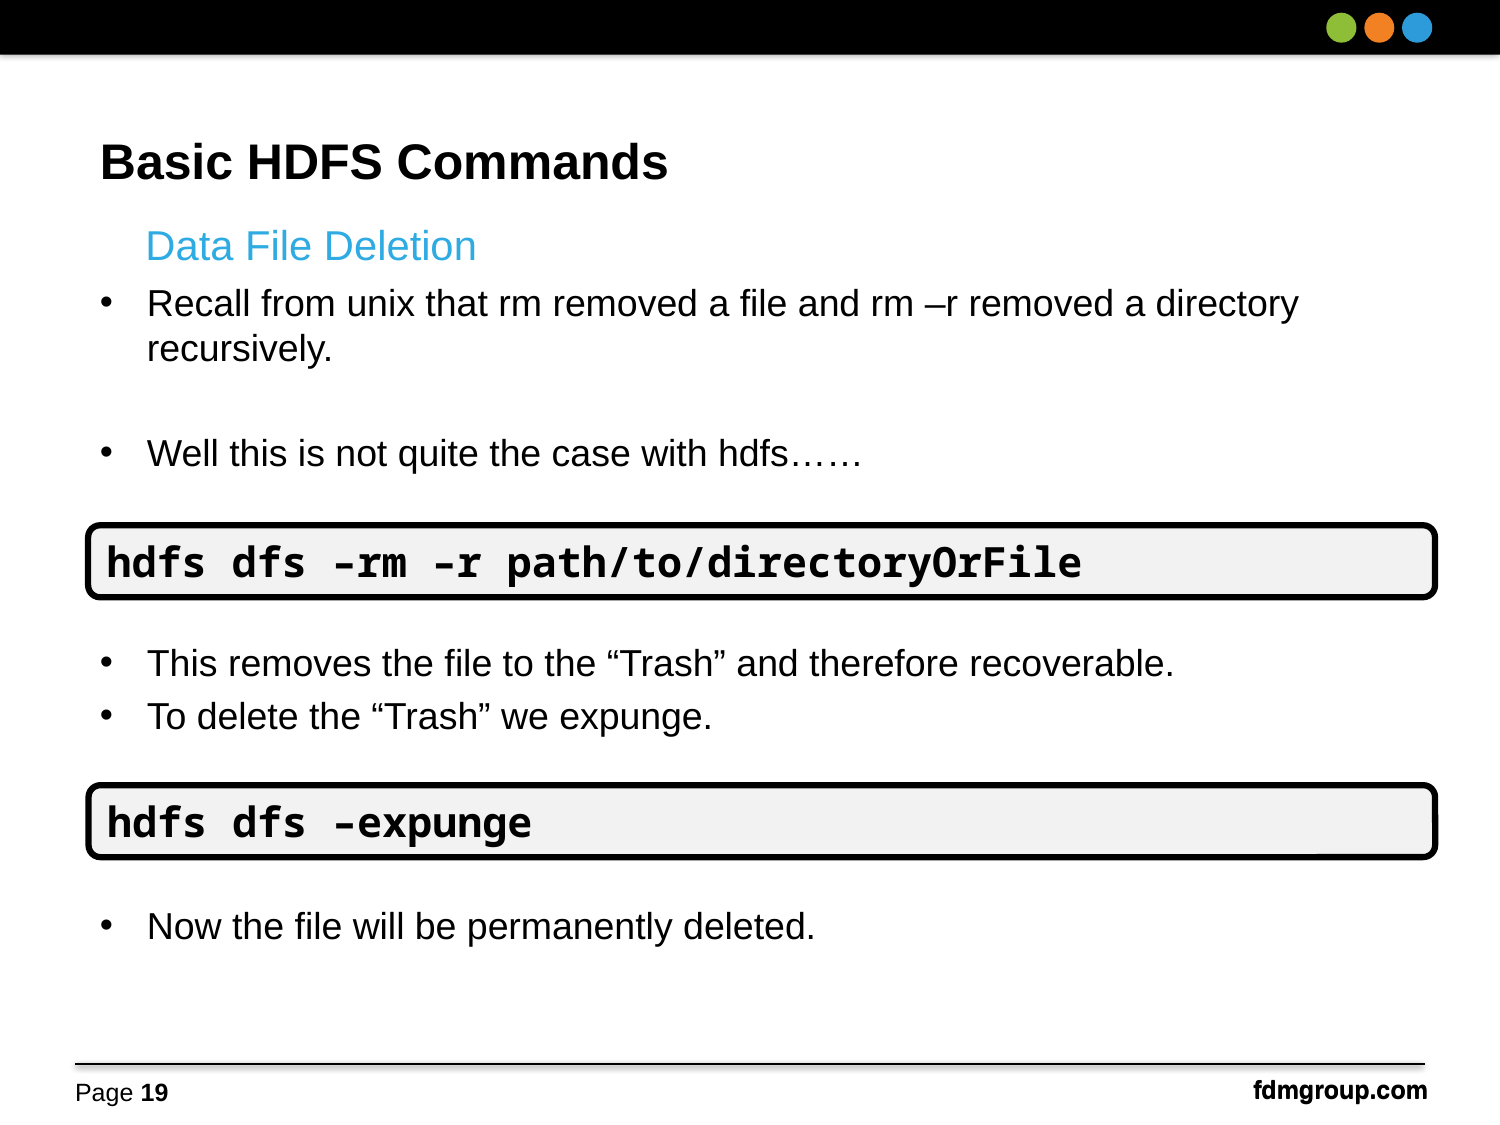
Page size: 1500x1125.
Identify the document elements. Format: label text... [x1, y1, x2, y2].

text_box Recall from unix that rm removed a file and rm –r removed a directory recursively. Well this is not quite the case with hdfs…… This removes the file to the “Trash” and therefore recoverable. To delete the “Trash” we expunge. Now the file will be permanently deleted. [99, 279, 1435, 532]
slide_number Page 19 [75, 1076, 425, 1107]
text_box hdfs dfs –rm –r path/to/directoryOrFile [88, 525, 1436, 598]
text_box Data File Deletion [130, 211, 493, 276]
text_box Basic HDFS Commands [99, 129, 715, 198]
text_box hdfs dfs –expunge [88, 785, 1436, 858]
text_box Recall from unix that rm removed a file and rm –r removed a directory recursively. Well this is not quite the case with hdfs…… This removes the file to the “Trash” and therefore recoverable. To delete the “Trash” we expunge. Now the file will be permanently deleted. [99, 851, 1435, 1059]
text_box Recall from unix that rm removed a file and rm –r removed a directory recursively. Well this is not quite the case with hdfs…… This removes the file to the “Trash” and therefore recoverable. To delete the “Trash” we expunge. Now the file will be permanently deleted. [99, 590, 1435, 792]
